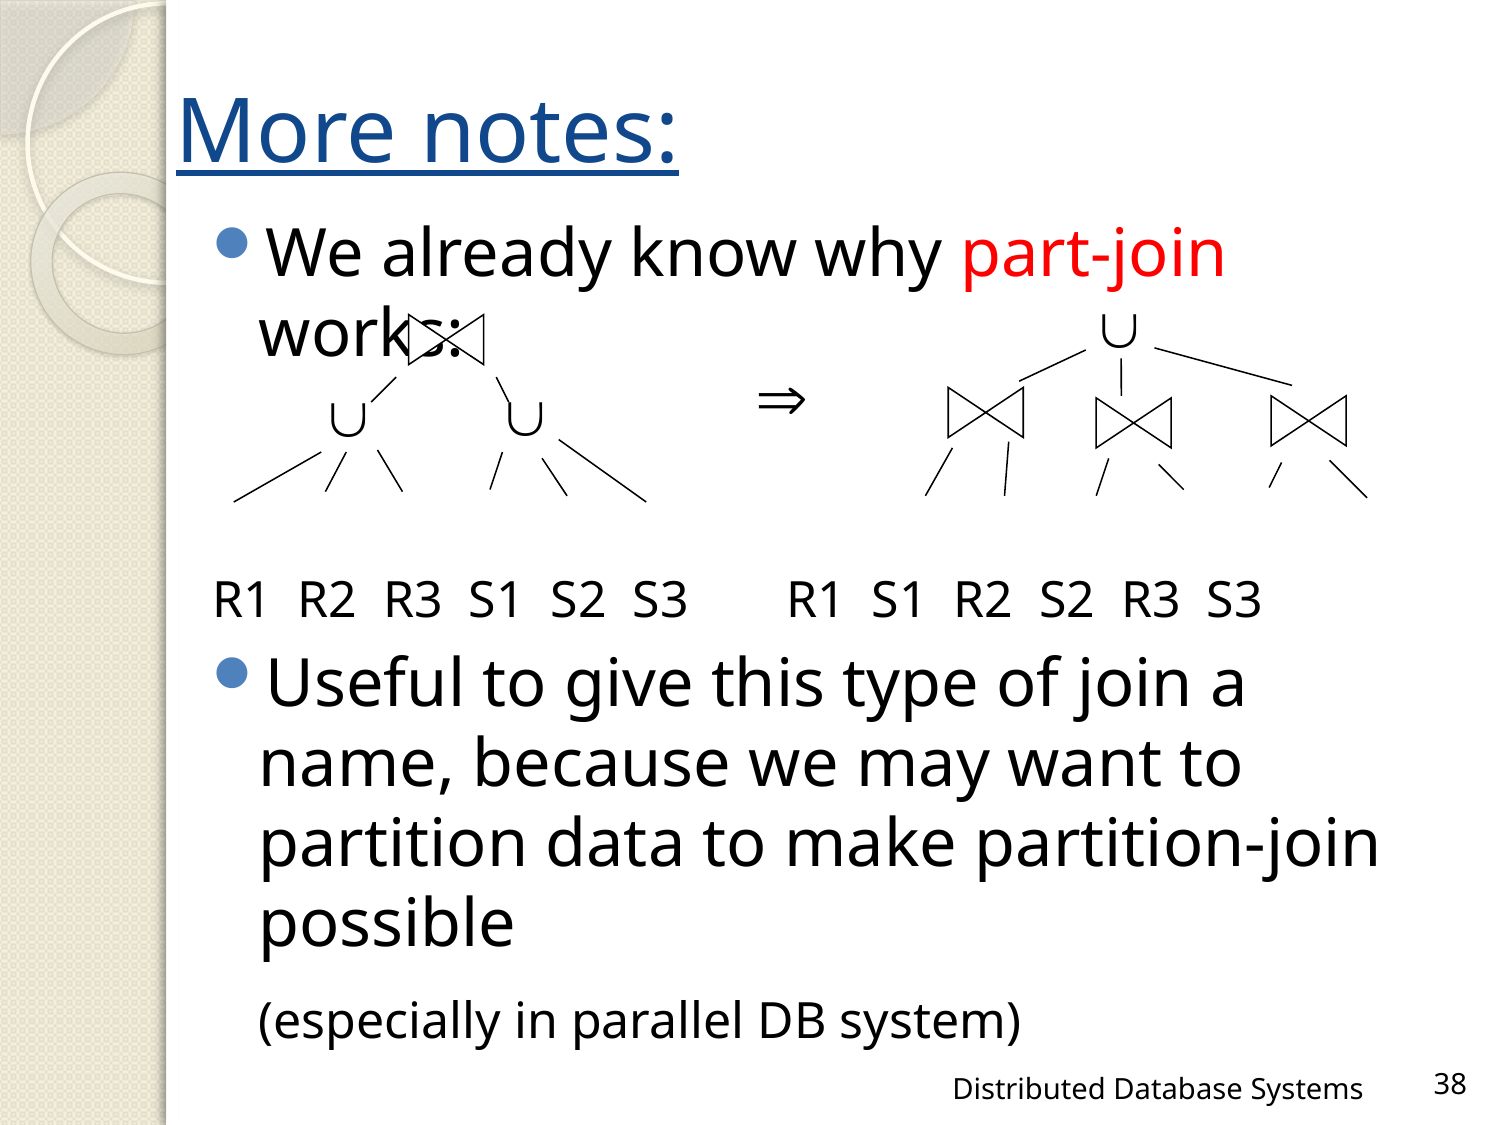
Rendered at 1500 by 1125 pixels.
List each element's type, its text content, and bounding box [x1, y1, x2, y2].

text_box  [310, 372, 387, 457]
text_box [1271, 395, 1347, 446]
text_box [408, 314, 484, 365]
text_box  [740, 346, 824, 442]
slide_number 38 [1413, 1034, 1488, 1113]
title More notes: [160, 62, 1436, 192]
list We already know why part-join works: R1 R2 R3 S1 S2 S3 R1 S1 R2 S2 R3 S3 Useful to give this type of join a name, because we may want to partition data to make partition-join possible (especially in parallel DB system) [183, 202, 1459, 965]
footer Distributed Database Systems [937, 1034, 1413, 1113]
text_box [1096, 397, 1172, 448]
text_box  [1081, 282, 1158, 368]
text_box  [487, 370, 564, 455]
text_box [948, 387, 1024, 438]
